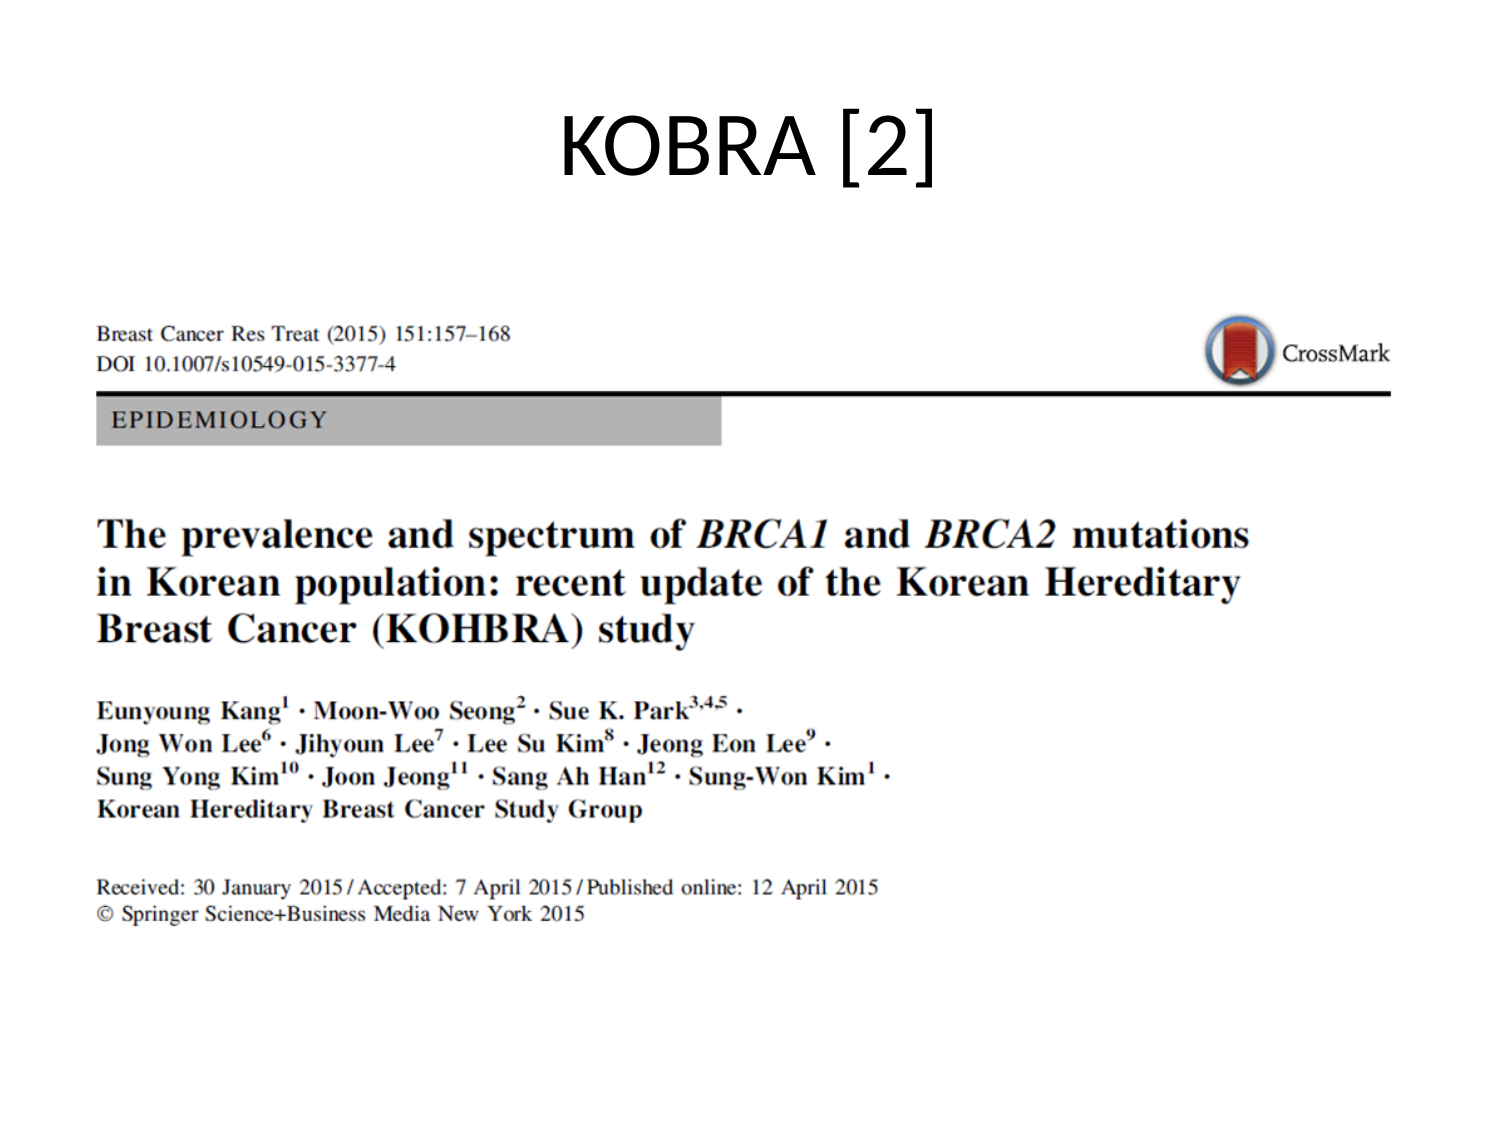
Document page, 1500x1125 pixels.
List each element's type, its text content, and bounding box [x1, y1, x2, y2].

title KOBRA [2] [75, 45, 1425, 233]
picture [74, 312, 1426, 955]
